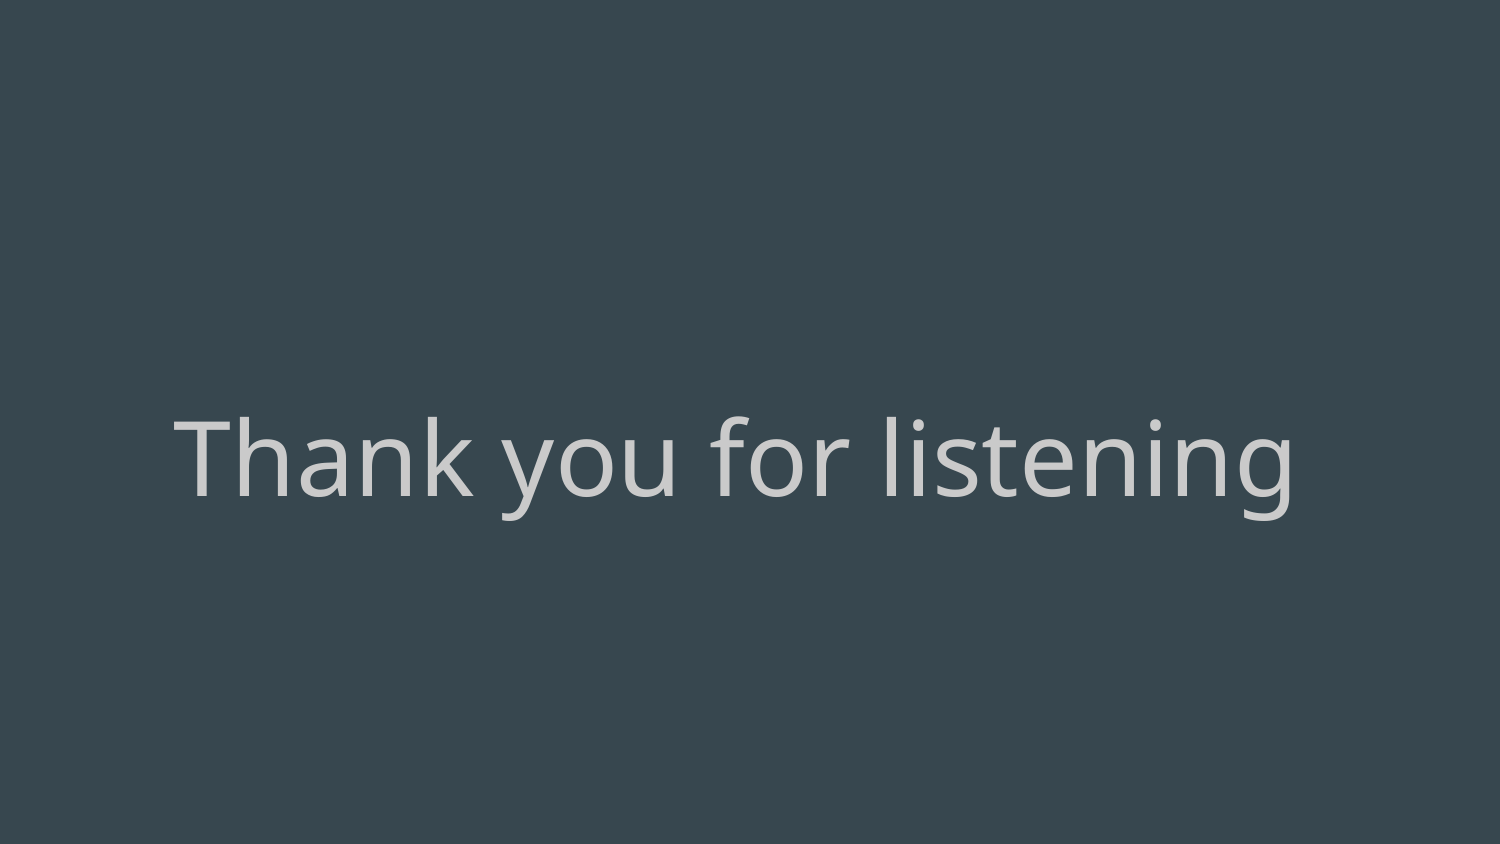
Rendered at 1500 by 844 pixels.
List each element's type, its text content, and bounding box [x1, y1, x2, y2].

list Thank you for listening [51, 189, 1449, 750]
